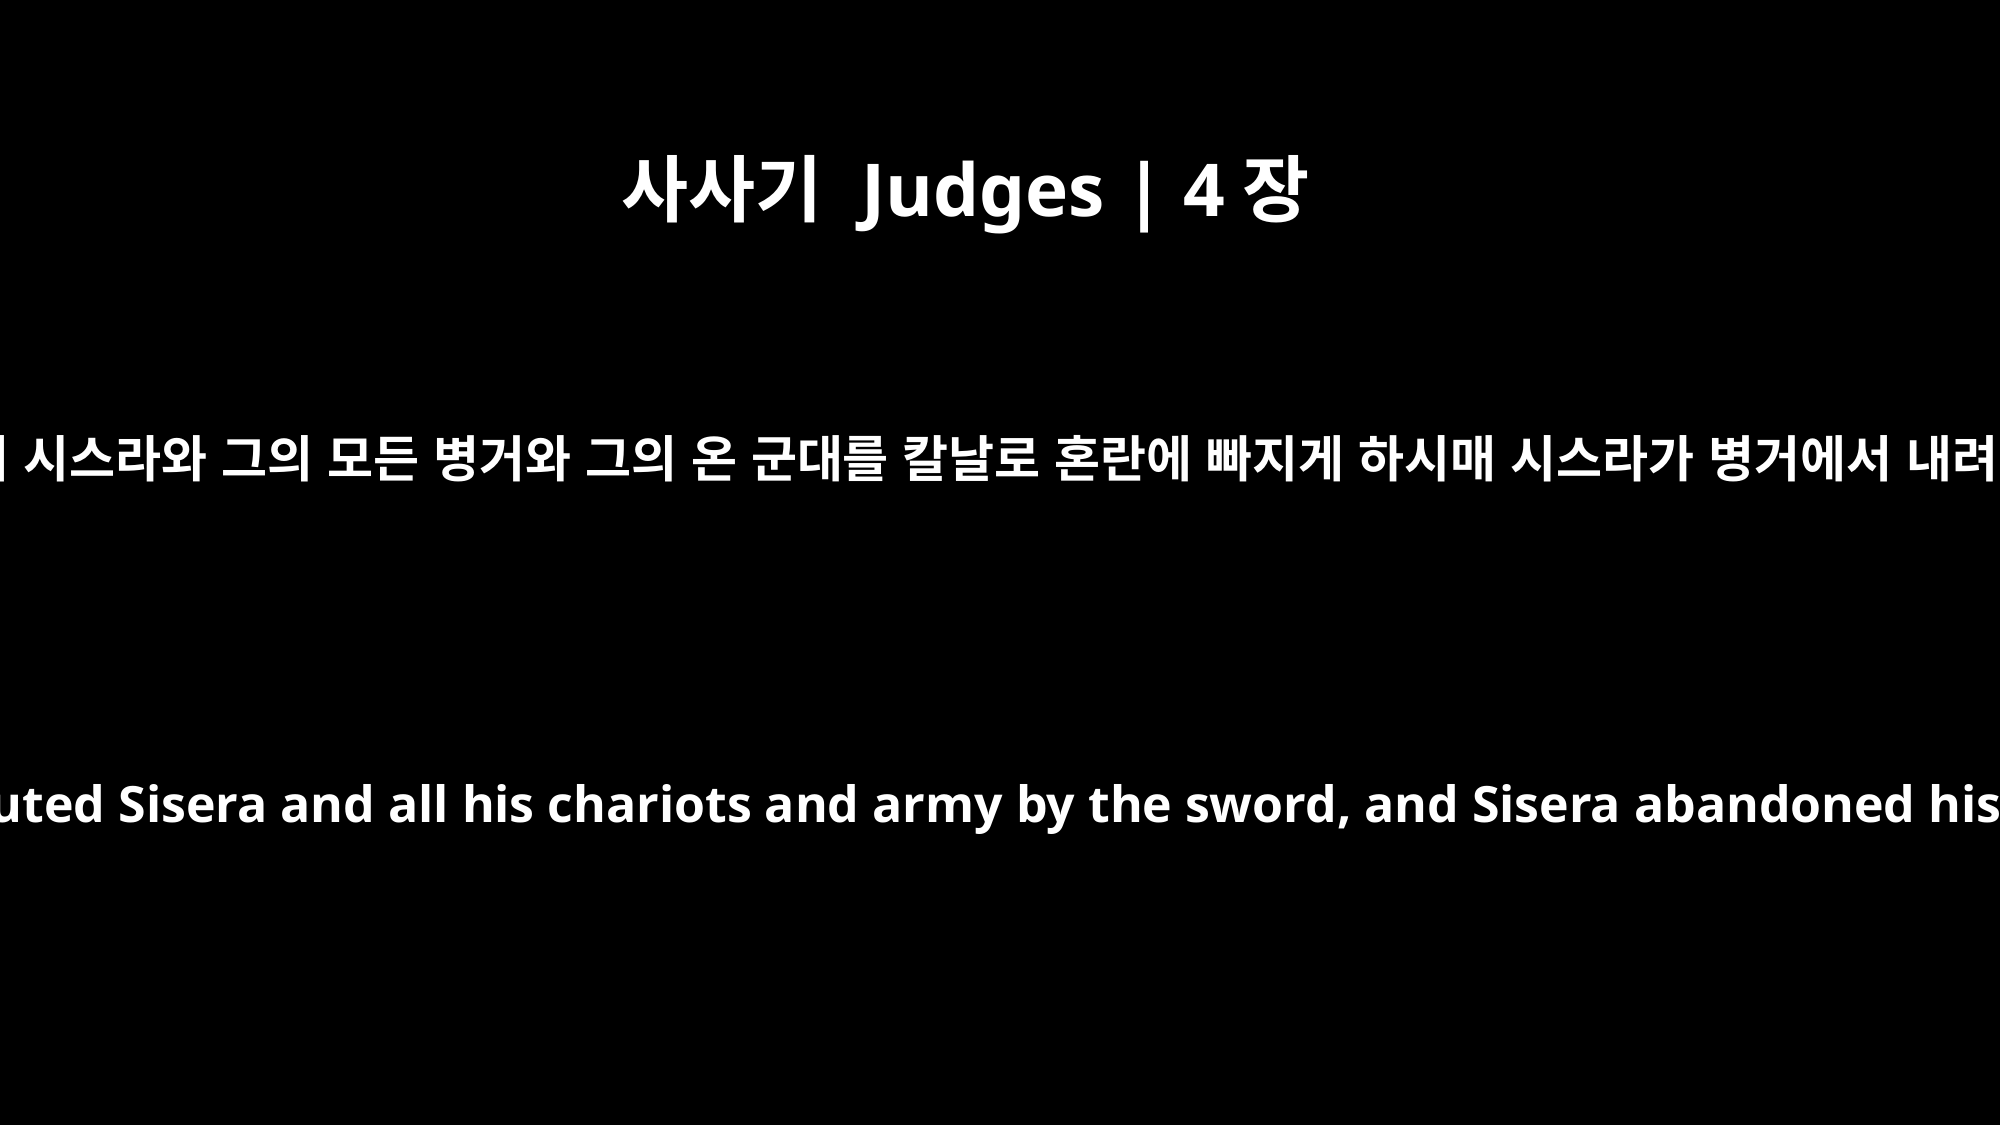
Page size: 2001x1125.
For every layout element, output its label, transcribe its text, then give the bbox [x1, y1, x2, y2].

text_box 15 여호와께서 바락 앞에서 시스라와 그의 모든 병거와 그의 온 군대를 칼날로 혼란에 빠지게 하시매 시스라가 병거에서 내려 걸어서 도망한지라 [0, 359, 2000, 495]
text_box 사사기 Judges | 4장 [606, 136, 1326, 239]
text_box At Barak's advance, the LORD routed Sisera and all his chariots and army by the sword, and Sisera abandoned his chariot and fled on foot. [0, 764, 2000, 840]
